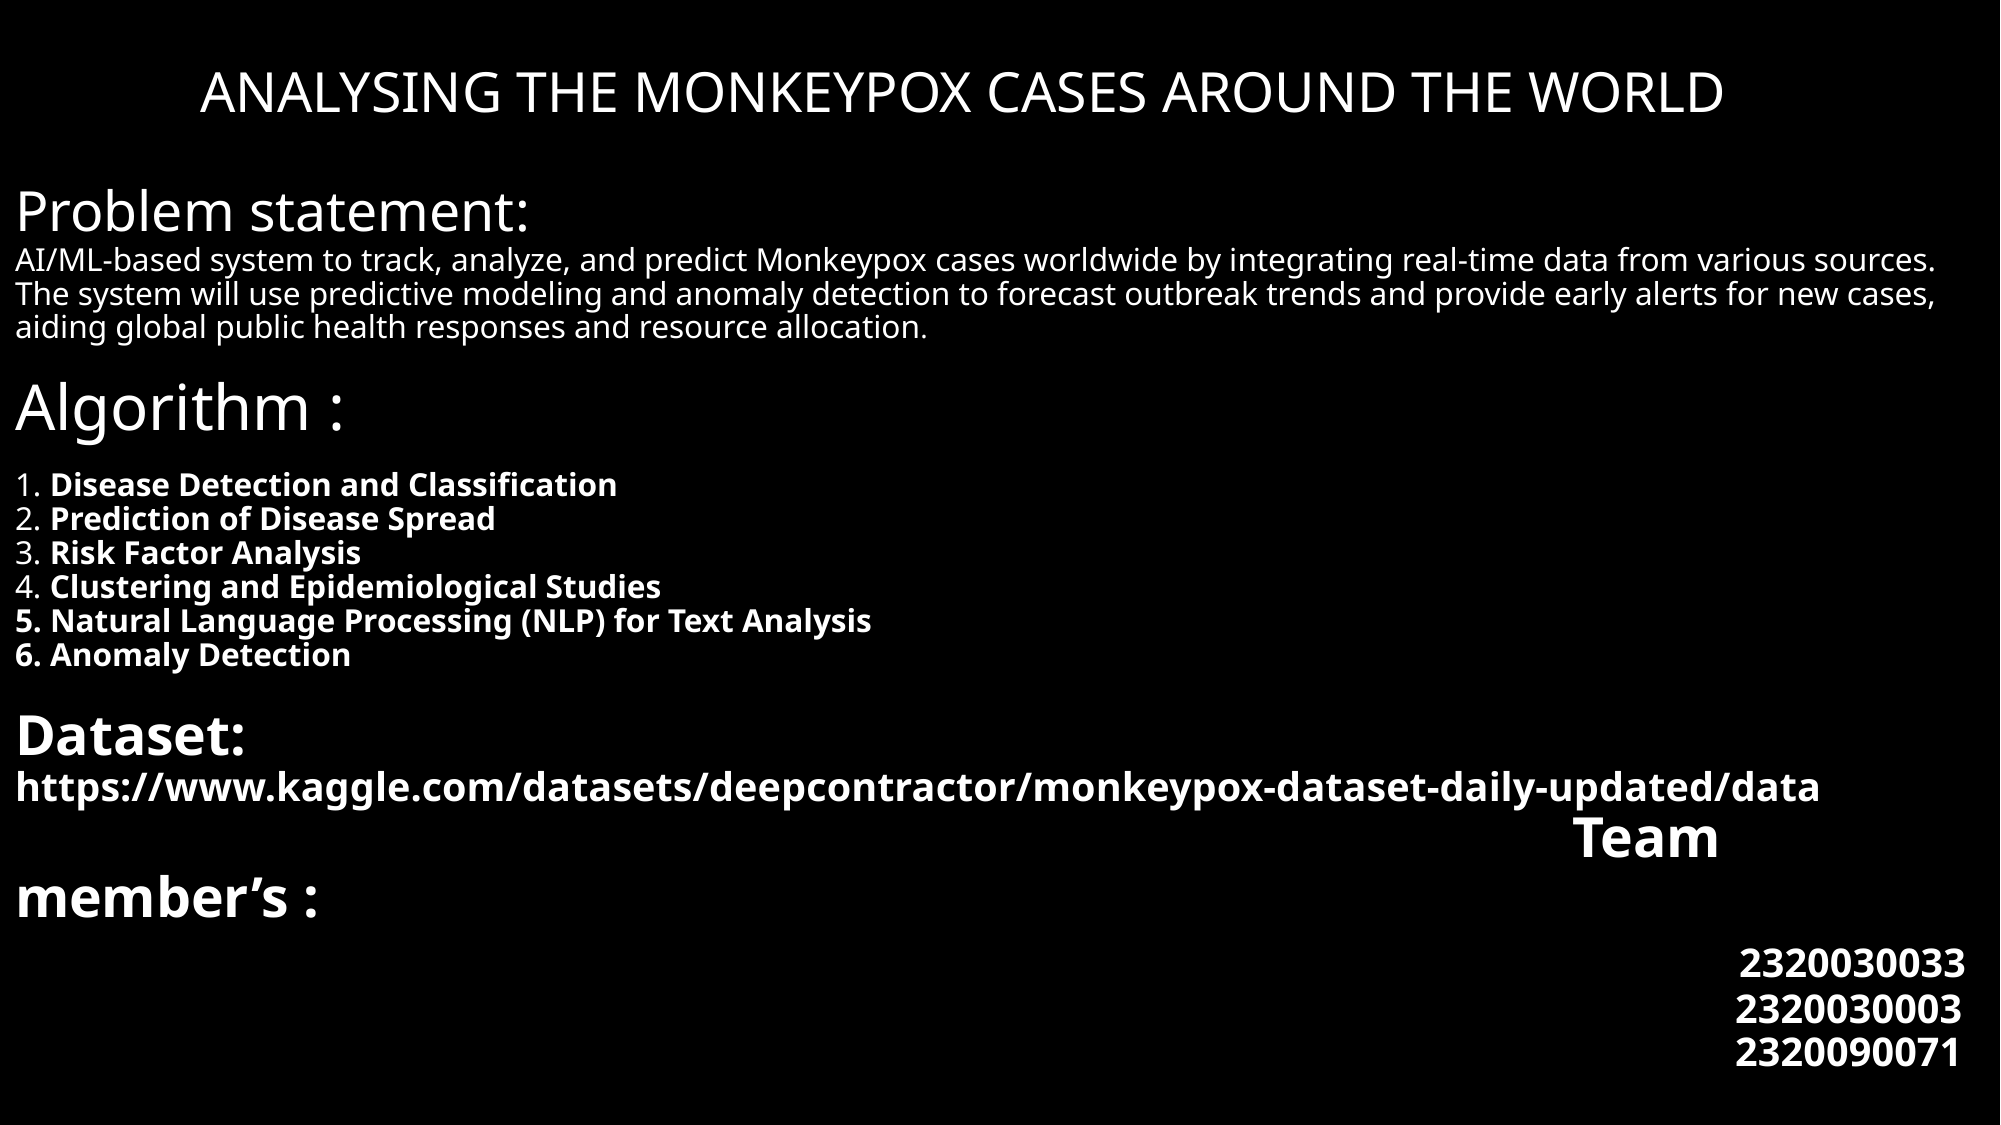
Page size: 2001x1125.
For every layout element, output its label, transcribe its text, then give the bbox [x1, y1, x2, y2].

title ANALYSING THE MONKEYPOX CASES AROUND THE WORLD Problem statement: AI/ML-based system to track, analyze, and predict Monkeypox cases worldwide by integrating real-time data from various sources. The system will use predictive modeling and anomaly detection to forecast outbreak trends and provide early alerts for new cases, aiding global public health responses and resource allocation. Algorithm : 1. Disease Detection and Classification 2. Prediction of Disease Spread 3. Risk Factor Analysis 4. Clustering and Epidemiological Studies 5. Natural Language Processing (NLP) for Text Analysis 6. Anomaly Detection Dataset: https://www.kaggle.com/datasets/deepcontractor/monkeypox-dataset-daily-updated/data Team member’s : 2320030033 2320030003 2320090071 [0, 7, 1990, 1125]
